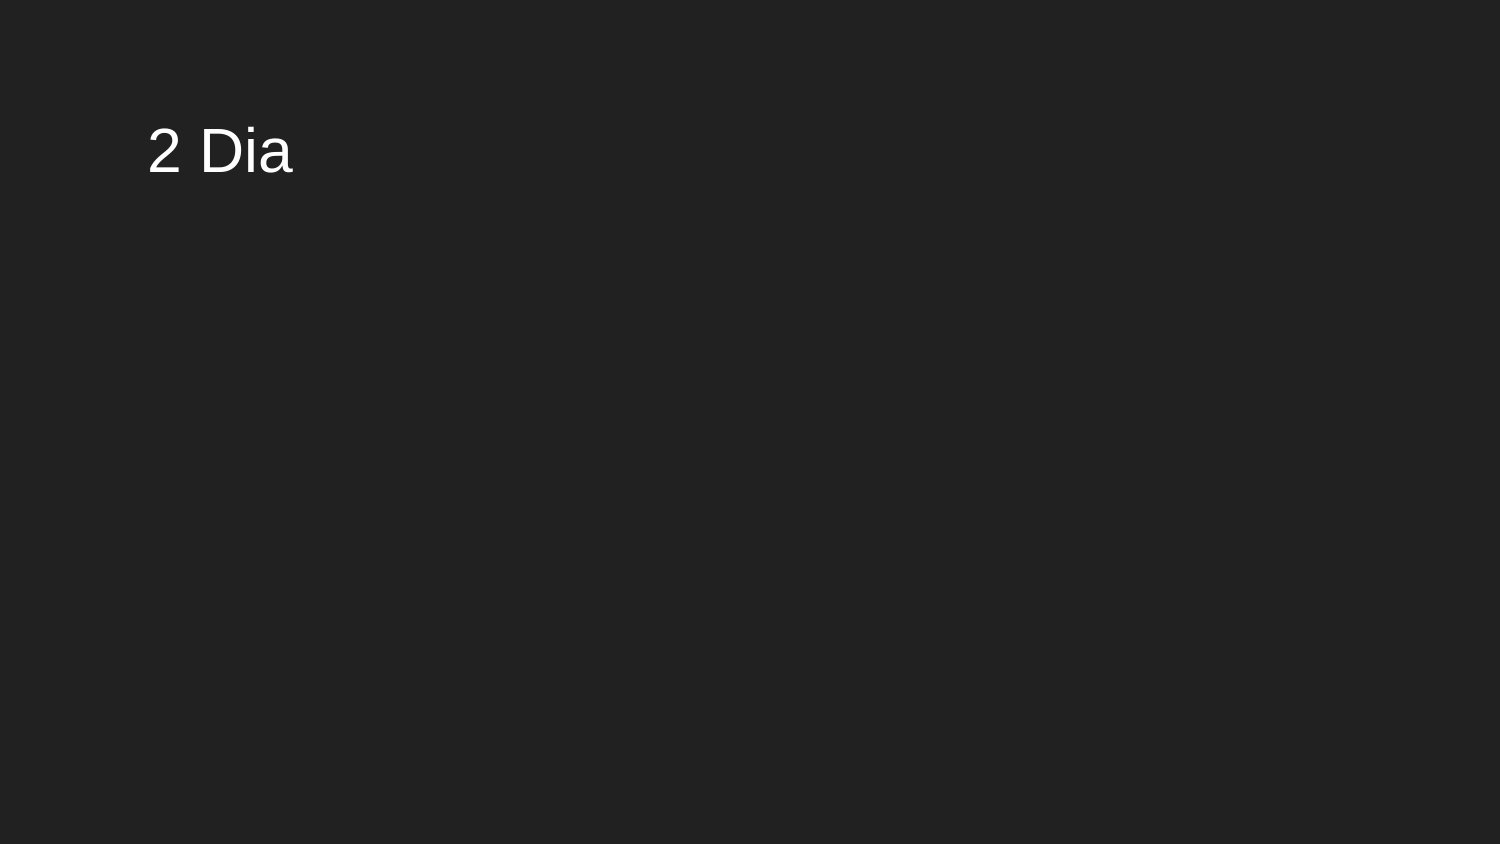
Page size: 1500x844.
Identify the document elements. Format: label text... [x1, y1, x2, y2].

text_box 2 Dia [132, 94, 1304, 232]
